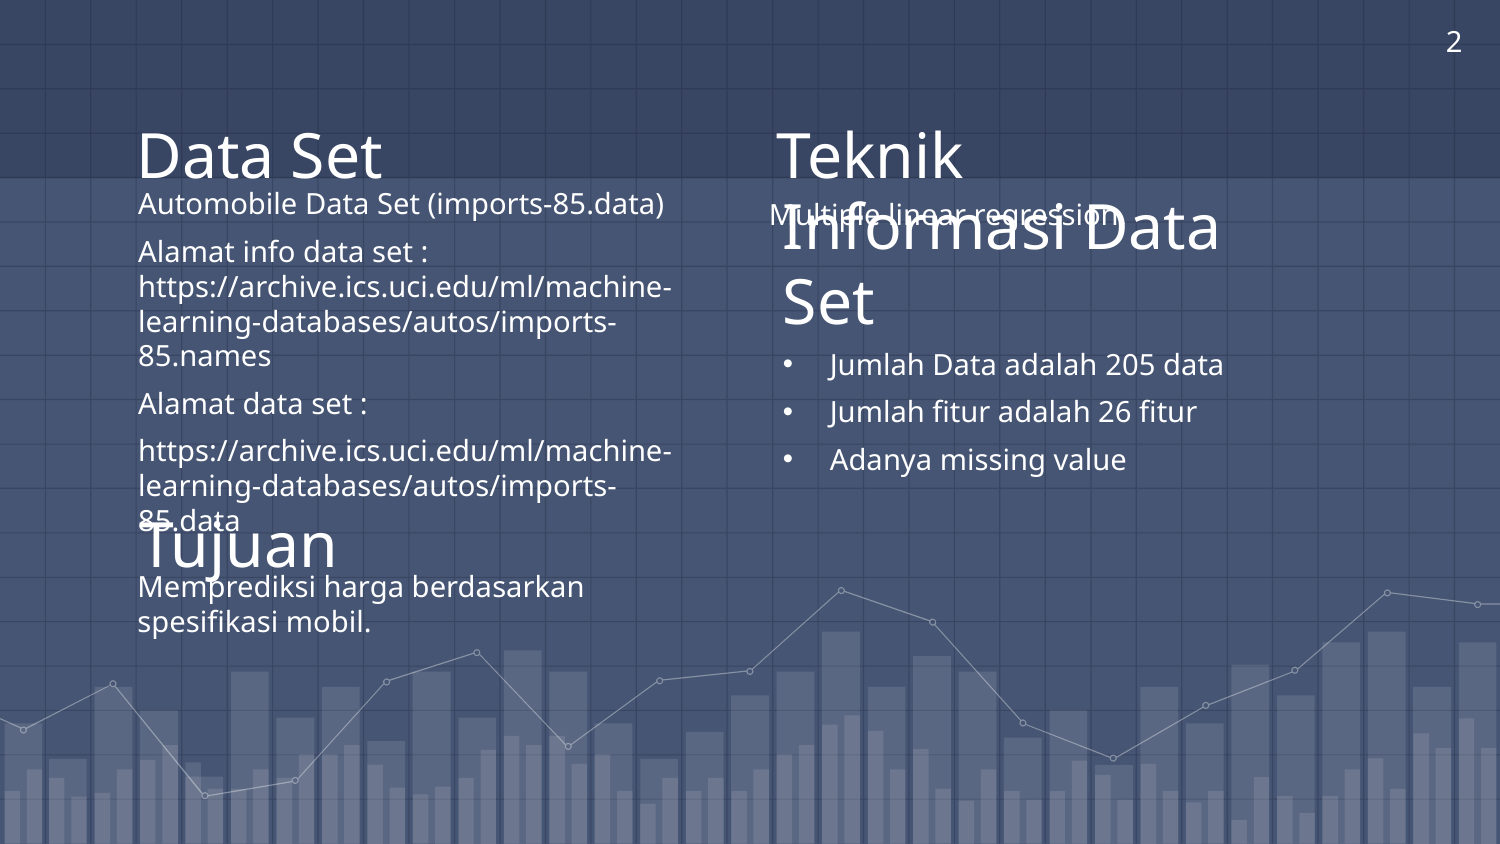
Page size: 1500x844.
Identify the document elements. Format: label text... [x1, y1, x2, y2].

text_box Jumlah Data adalah 205 data Jumlah fitur adalah 26 fitur Adanya missing value [767, 331, 1380, 517]
slide_number 2 [1408, 0, 1500, 88]
text_box Multiple linear regression. [753, 188, 1142, 239]
text_box Informasi Data Set [767, 211, 1342, 331]
text_box Teknik [761, 65, 1336, 206]
text_box Memprediksi harga berdasarkan spesifikasi mobil. [122, 553, 735, 844]
text_box Tujuan [124, 453, 699, 553]
list Automobile Data Set (imports-85.data) Alamat info data set : https://archive.ics.uci.edu/ml/machine-learning-databases/autos/imports-85.names Alamat data set : https://archive.ics.uci.edu/ml/machine-learning-databases/autos/imports-85.data [123, 170, 736, 486]
title Data Set [121, 65, 696, 207]
